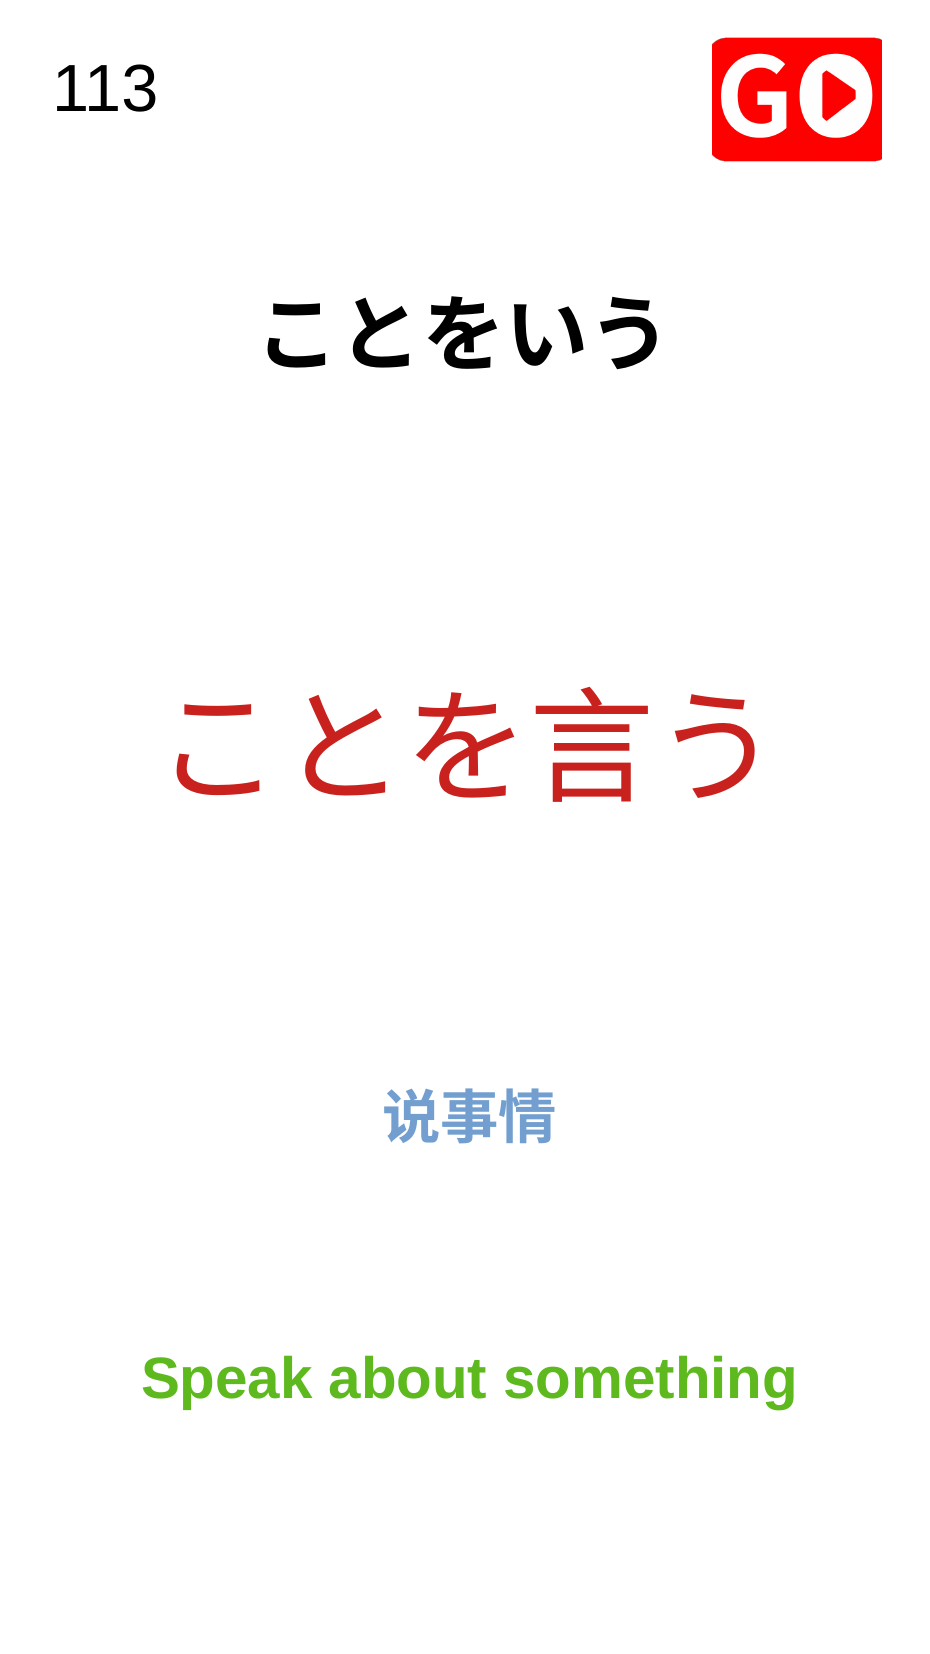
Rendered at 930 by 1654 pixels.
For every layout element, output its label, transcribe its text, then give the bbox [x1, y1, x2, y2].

text_box ことをいう [33, 257, 894, 405]
text_box ことを言う [37, 668, 898, 816]
text_box 说事情 [39, 1041, 900, 1189]
picture [712, 37, 882, 162]
text_box Speak about something [39, 1301, 900, 1450]
text_box 113 [37, 37, 710, 132]
